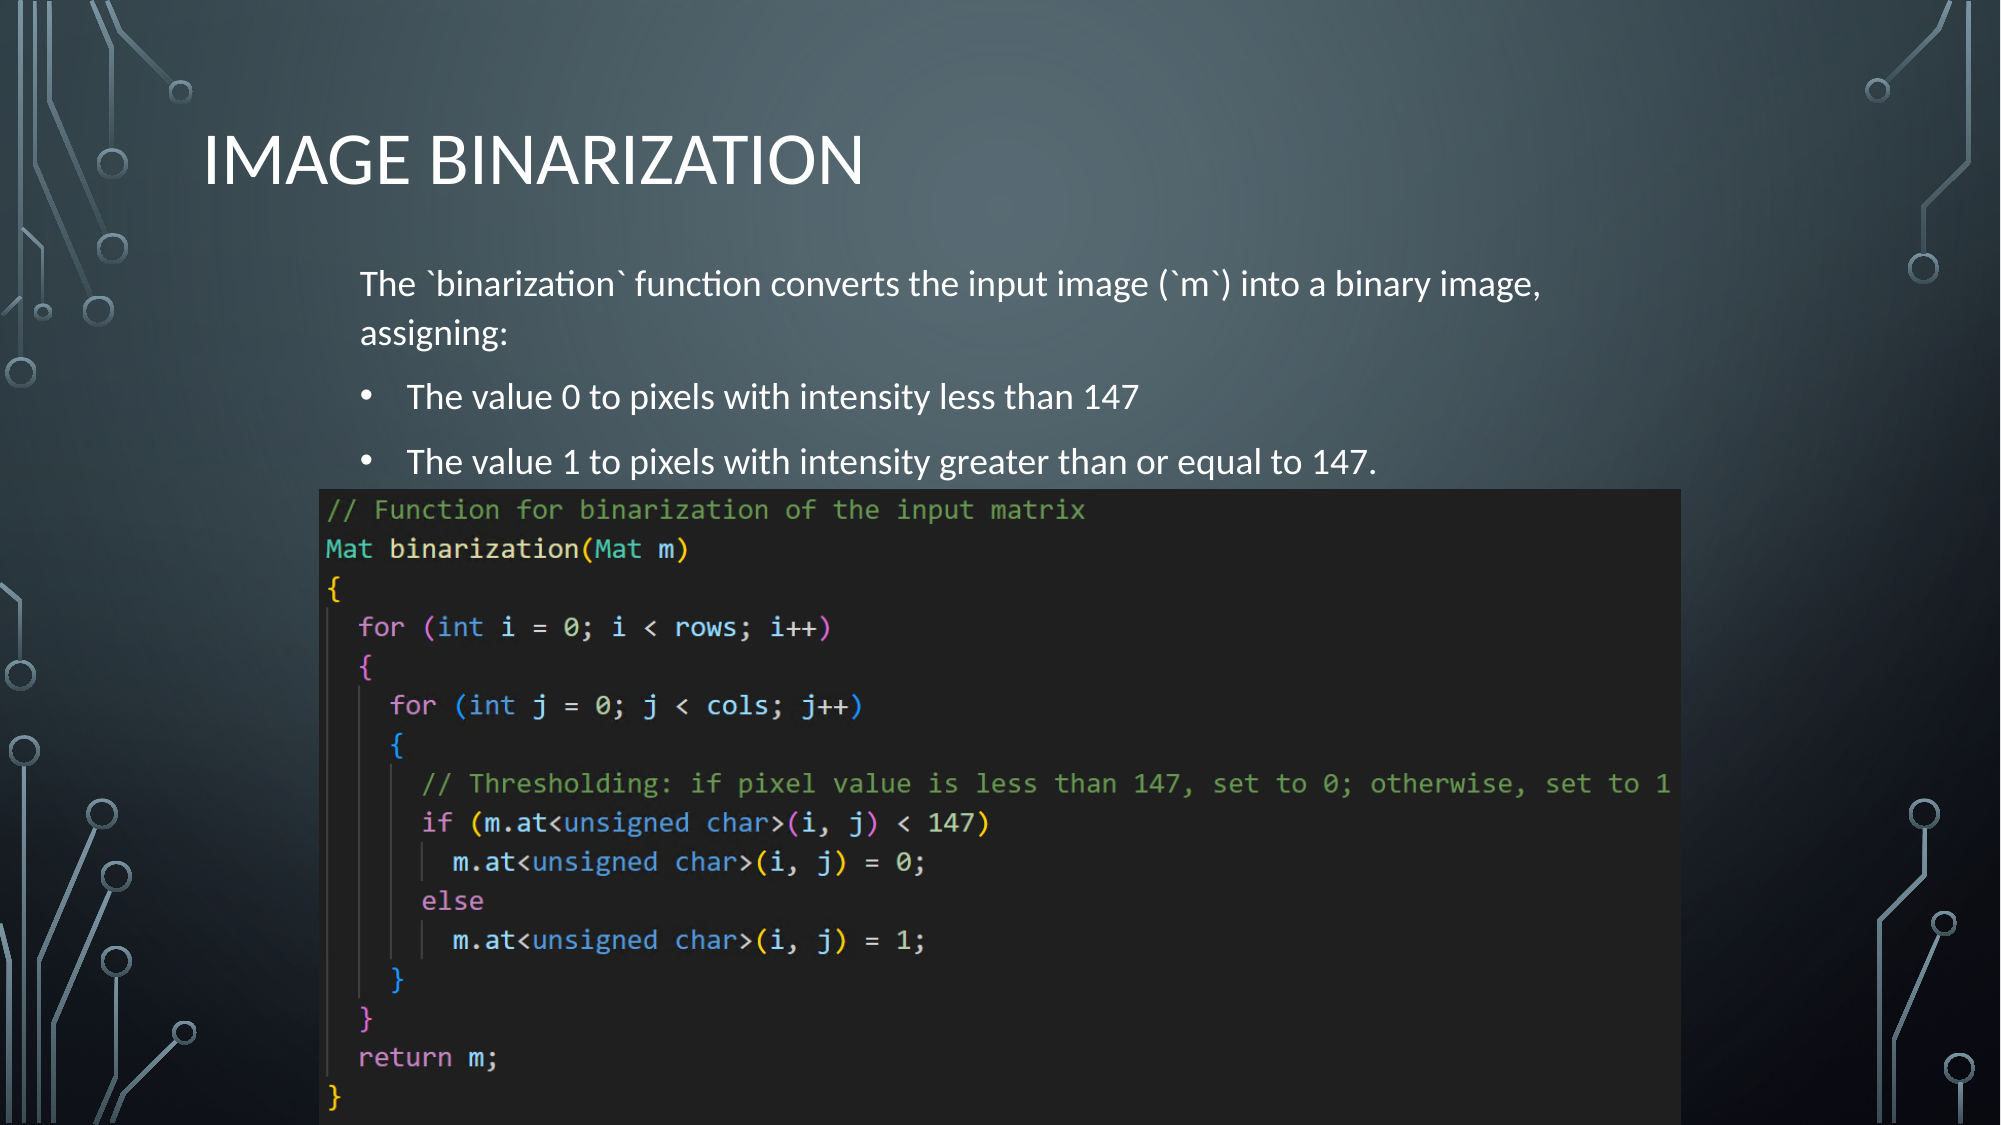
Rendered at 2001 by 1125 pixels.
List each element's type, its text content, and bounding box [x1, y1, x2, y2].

picture [318, 489, 1681, 1125]
text_box The `binarization` function converts the input image (`m`) into a binary image, assigning: The value 0 to pixels with intensity less than 147 The value 1 to pixels with intensity greater than or equal to 147. [344, 248, 1655, 489]
title Image Binarization [187, 101, 1813, 219]
